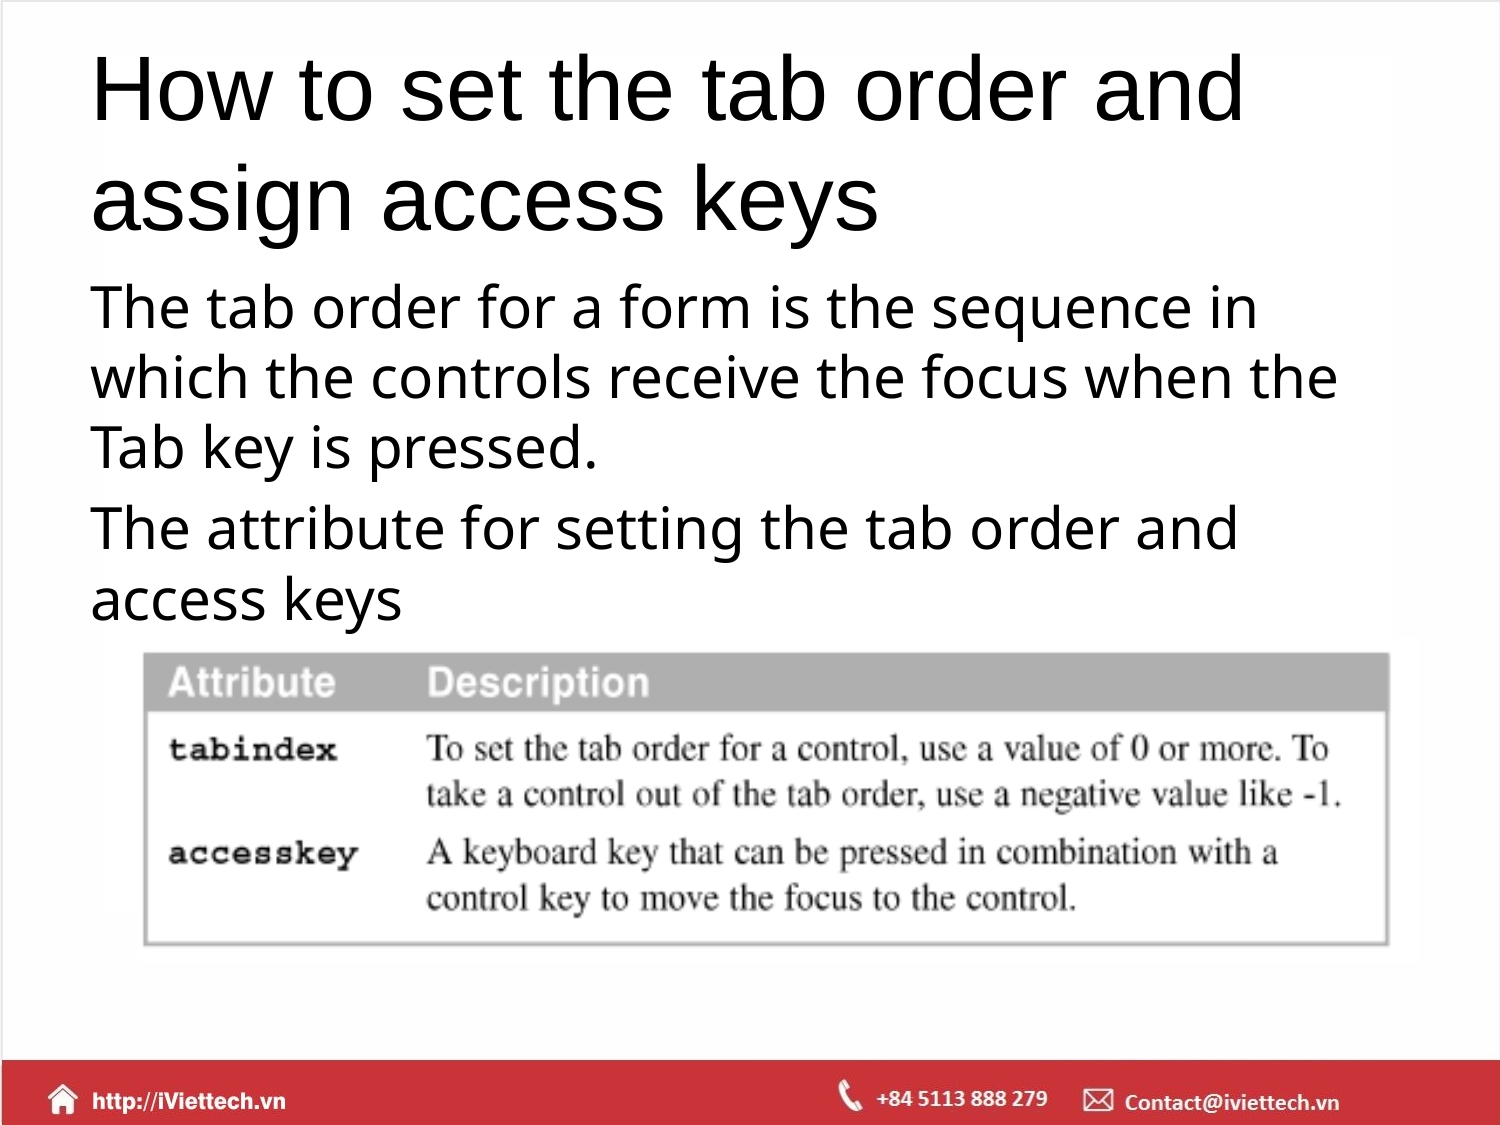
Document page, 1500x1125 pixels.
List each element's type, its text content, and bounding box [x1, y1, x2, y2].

title How to set the tab order and assign access keys [74, 44, 1426, 233]
list The tab order for a form is the sequence in which the controls receive the focus when the Tab key is pressed. The attribute for setting the tab order and access keys [74, 262, 1426, 1006]
picture [0, 0, 1500, 1125]
